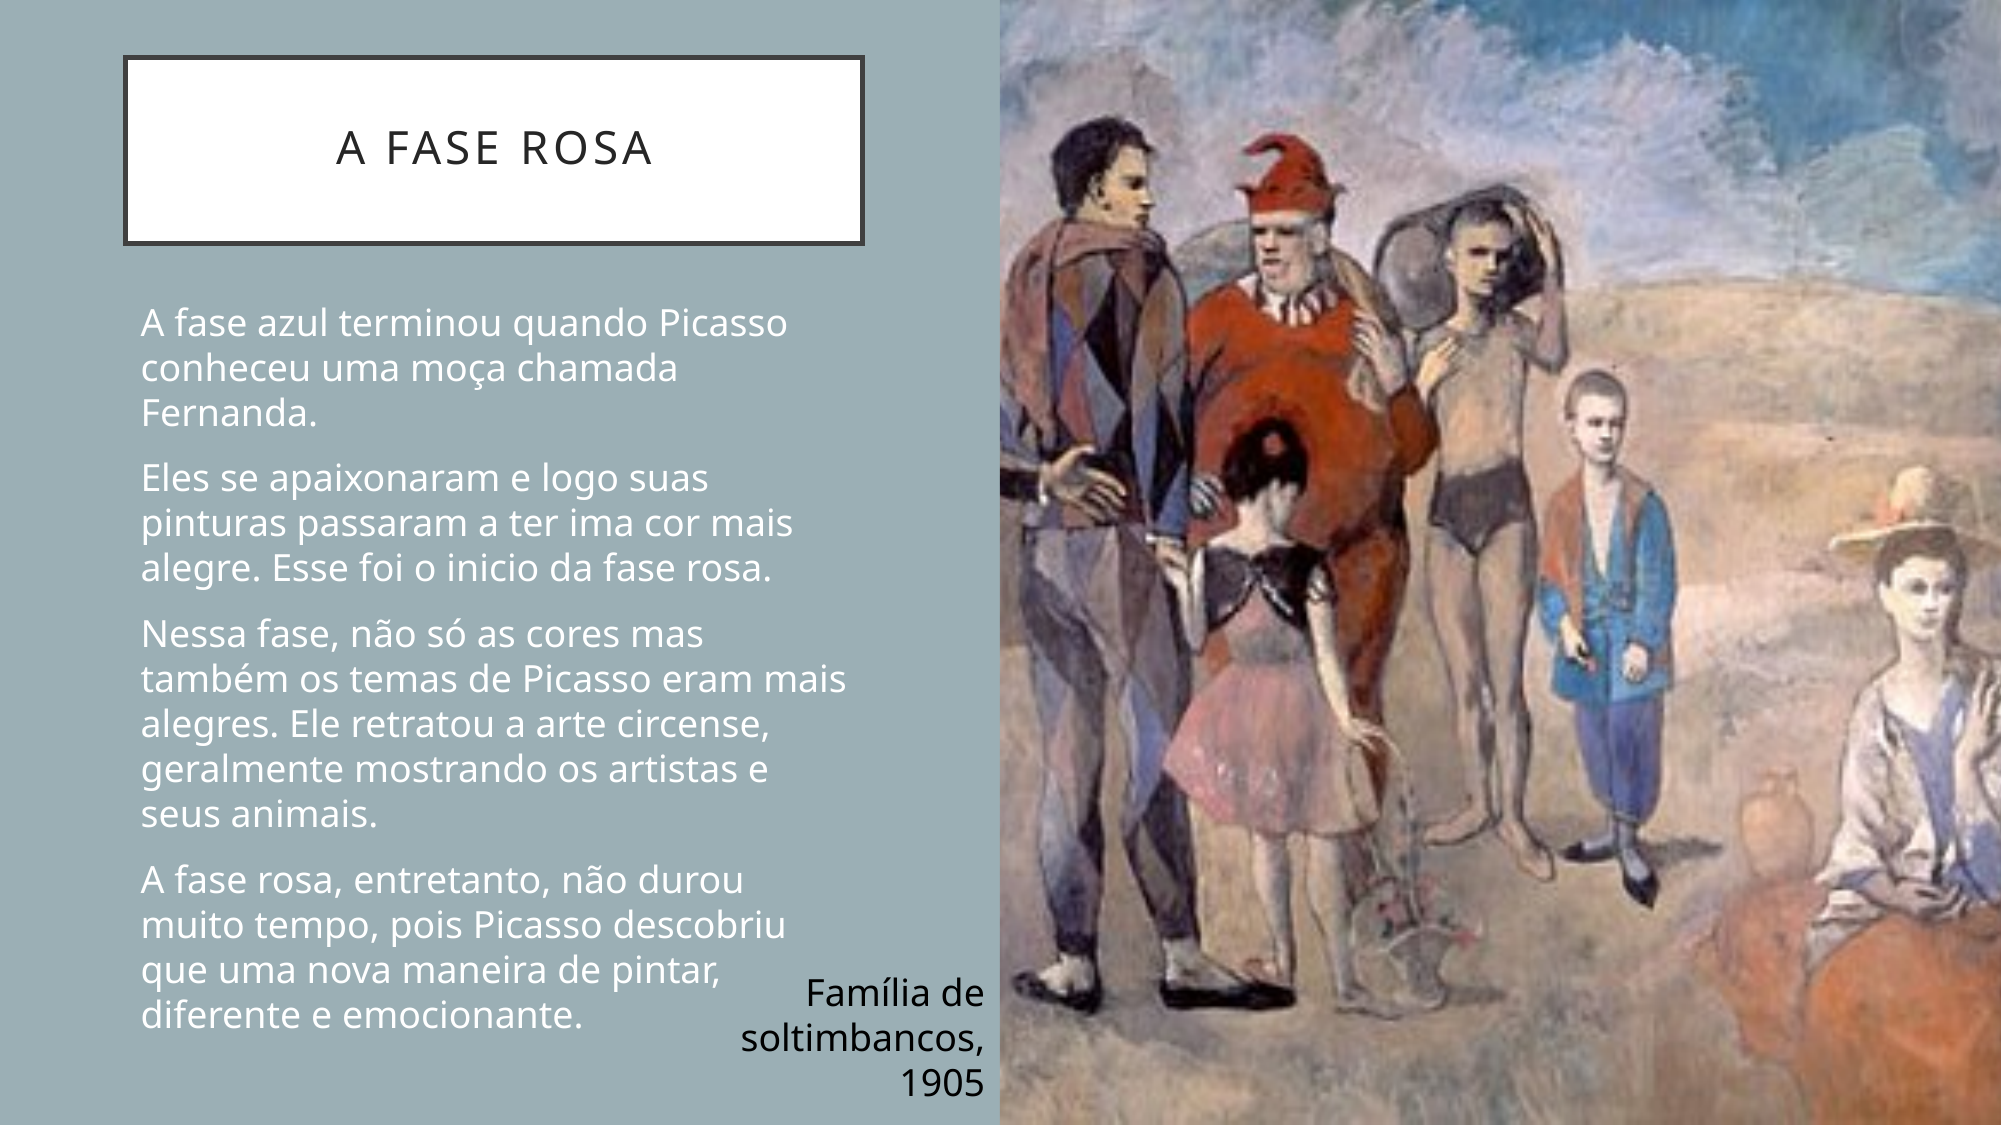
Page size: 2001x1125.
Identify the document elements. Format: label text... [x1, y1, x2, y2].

list A fase azul terminou quando Picasso conheceu uma moça chamada Fernanda. Eles se apaixonaram e logo suas pinturas passaram a ter ima cor mais alegre. Esse foi o inicio da fase rosa. Nessa fase, não só as cores mas também os temas de Picasso eram mais alegres. Ele retratou a arte circense, geralmente mostrando os artistas e seus animais. A fase rosa, entretanto, não durou muito tempo, pois Picasso descobriu que uma nova maneira de pintar, diferente e emocionante. [125, 291, 863, 1068]
text_box Família de soltimbancos, 1905 [660, 961, 999, 1112]
picture [999, 0, 2001, 1125]
title a Fase Rosa [123, 55, 865, 246]
